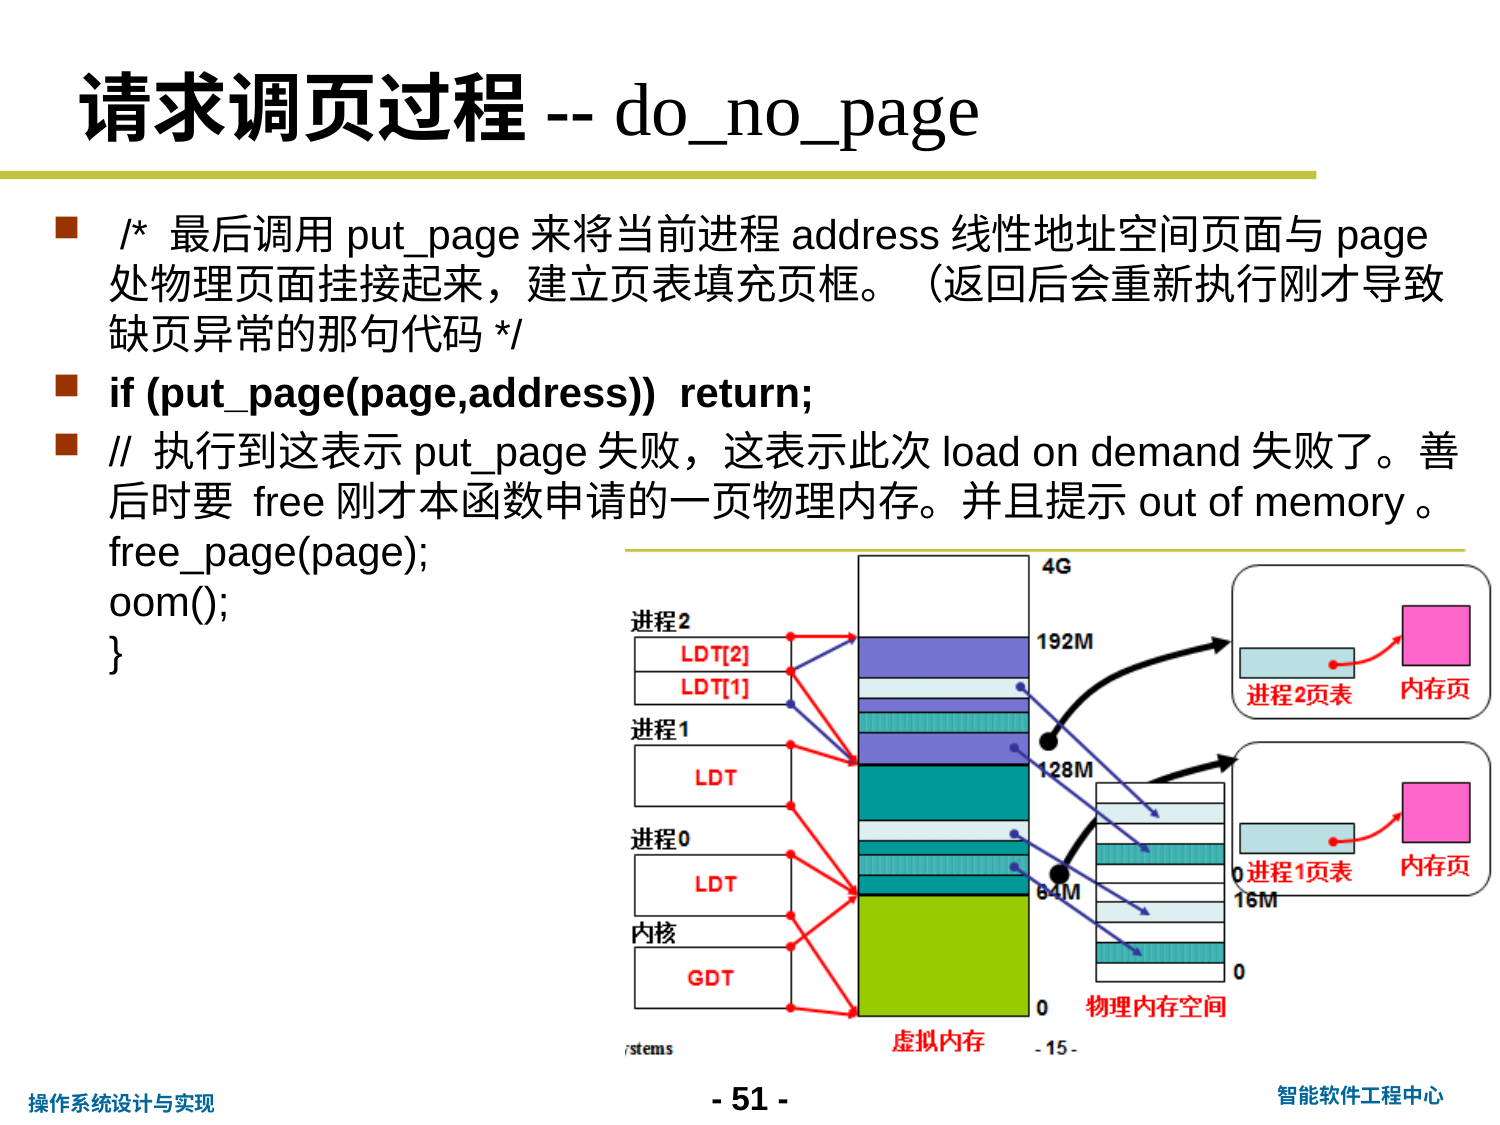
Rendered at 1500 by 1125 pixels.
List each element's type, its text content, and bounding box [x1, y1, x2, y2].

list /* 最后调用put_page来将当前进程address线性地址空间页面与page处物理页面挂接起来，建立页表填充页框。（返回后会重新执行刚才导致缺页异常的那句代码*/ if (put_page(page,address)) return; // 执行到这表示put_page失败，这表示此次load on demand失败了。善后时要 free刚才本函数申请的一页物理内存。并且提示out of memory。 free_page(page); oom(); } [37, 200, 1488, 943]
picture [625, 549, 1497, 1059]
title 请求调页过程-- do_no_page [62, 50, 1350, 161]
